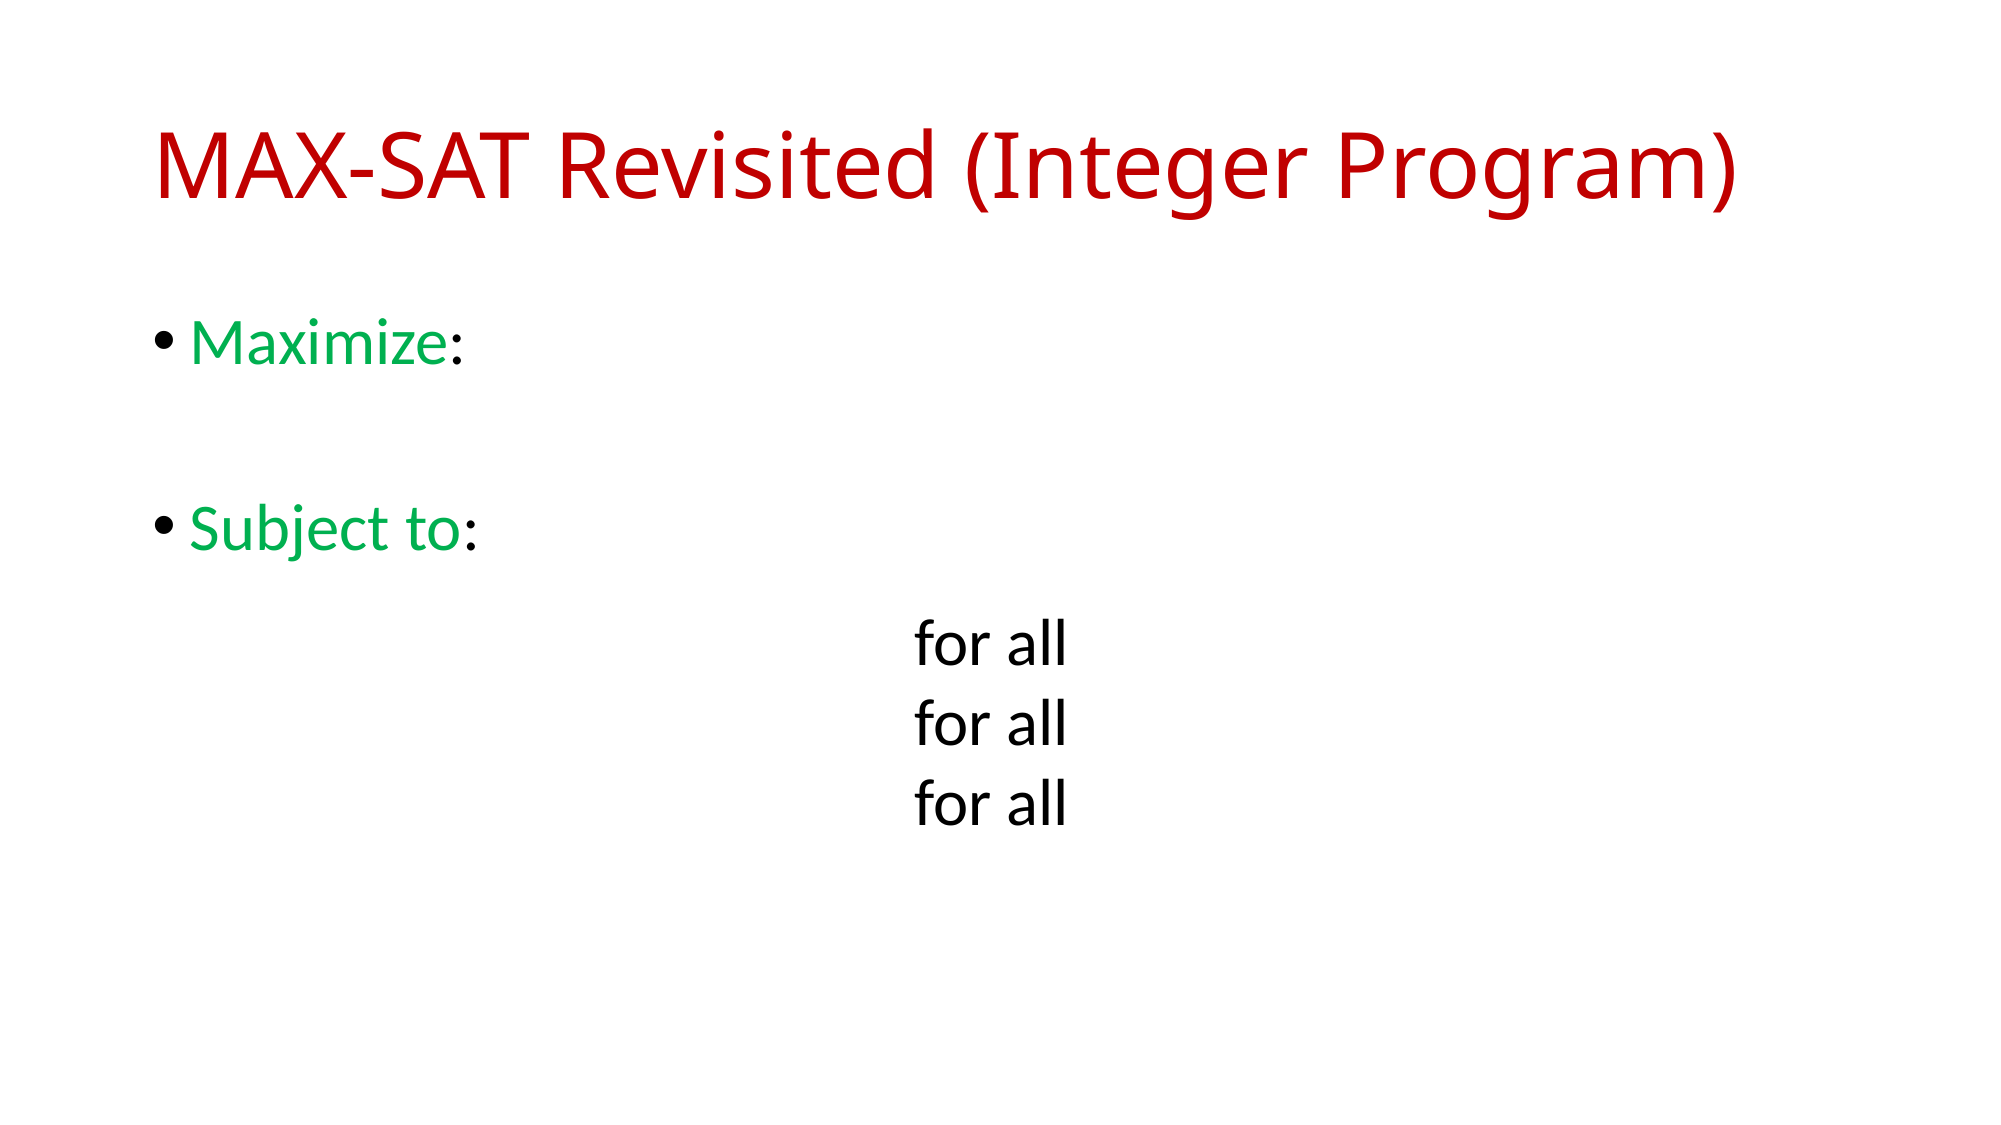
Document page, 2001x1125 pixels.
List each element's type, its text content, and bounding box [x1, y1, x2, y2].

title MAX-SAT Revisited (Integer Program) [137, 59, 1906, 278]
